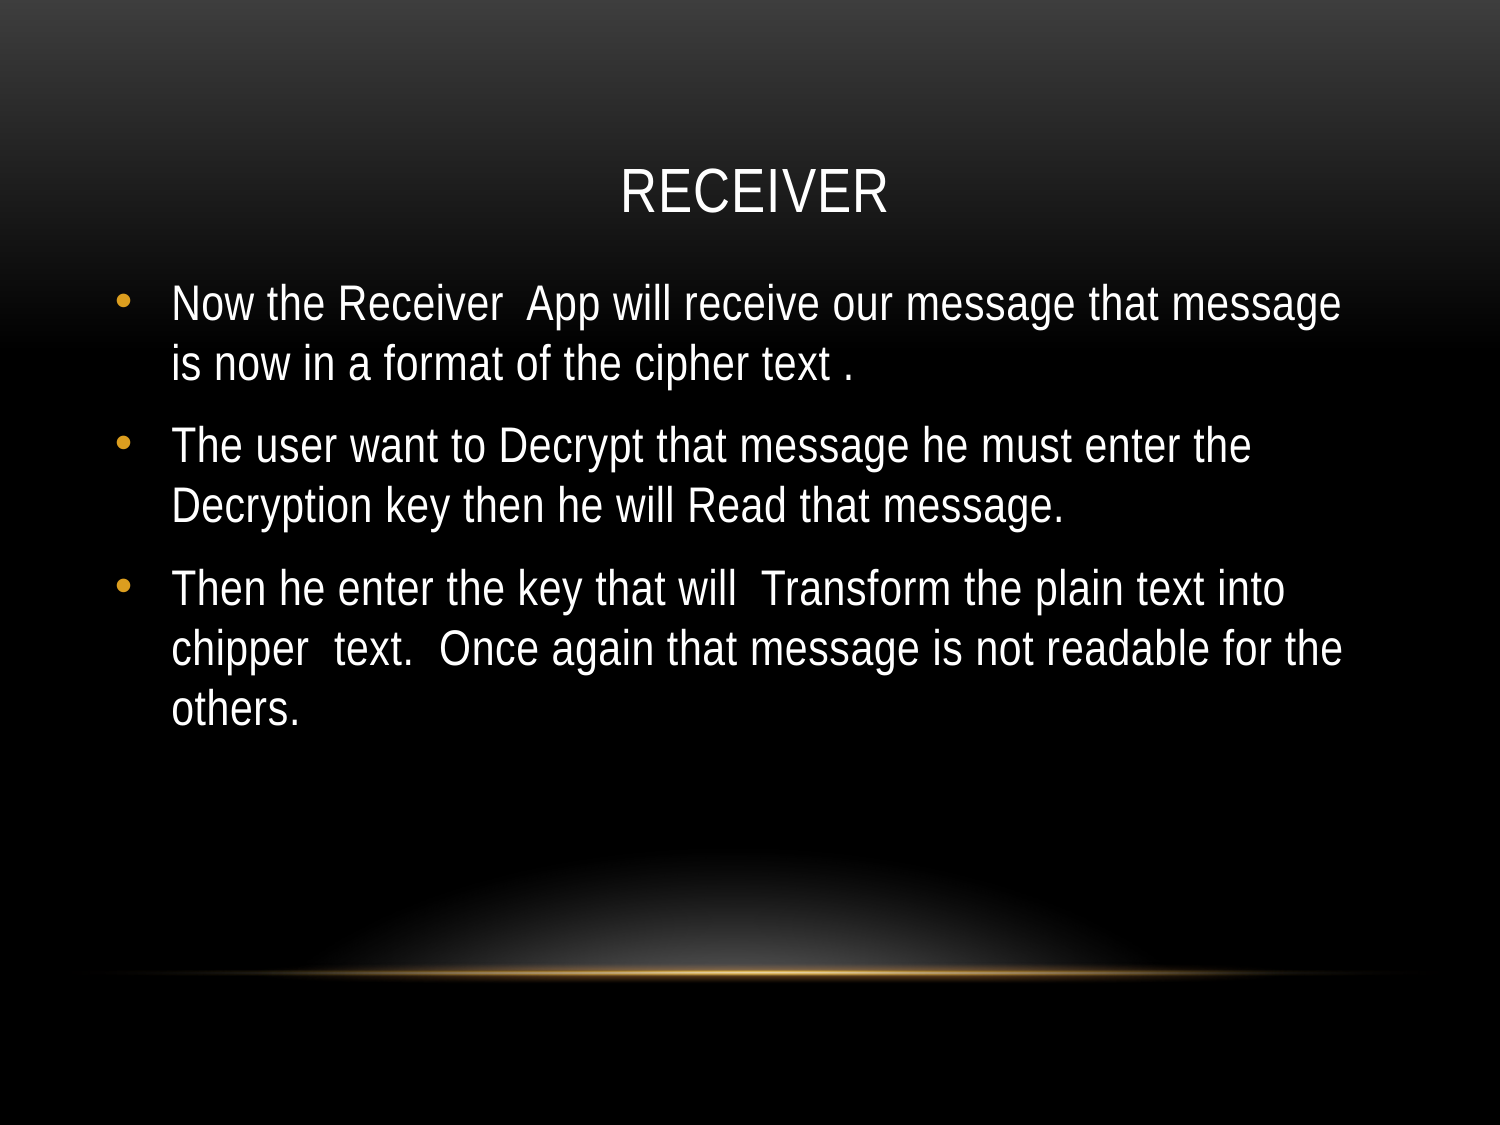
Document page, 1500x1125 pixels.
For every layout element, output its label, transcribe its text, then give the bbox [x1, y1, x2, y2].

picture [0, 0, 1500, 1125]
list Now the Receiver App will receive our message that message is now in a format of the cipher text . The user want to Decrypt that message he must enter the Decryption key then he will Read that message. Then he enter the key that will Transform the plain text into chipper text. Once again that message is not readable for the others. [99, 262, 1400, 938]
title receiver [99, 45, 1400, 233]
